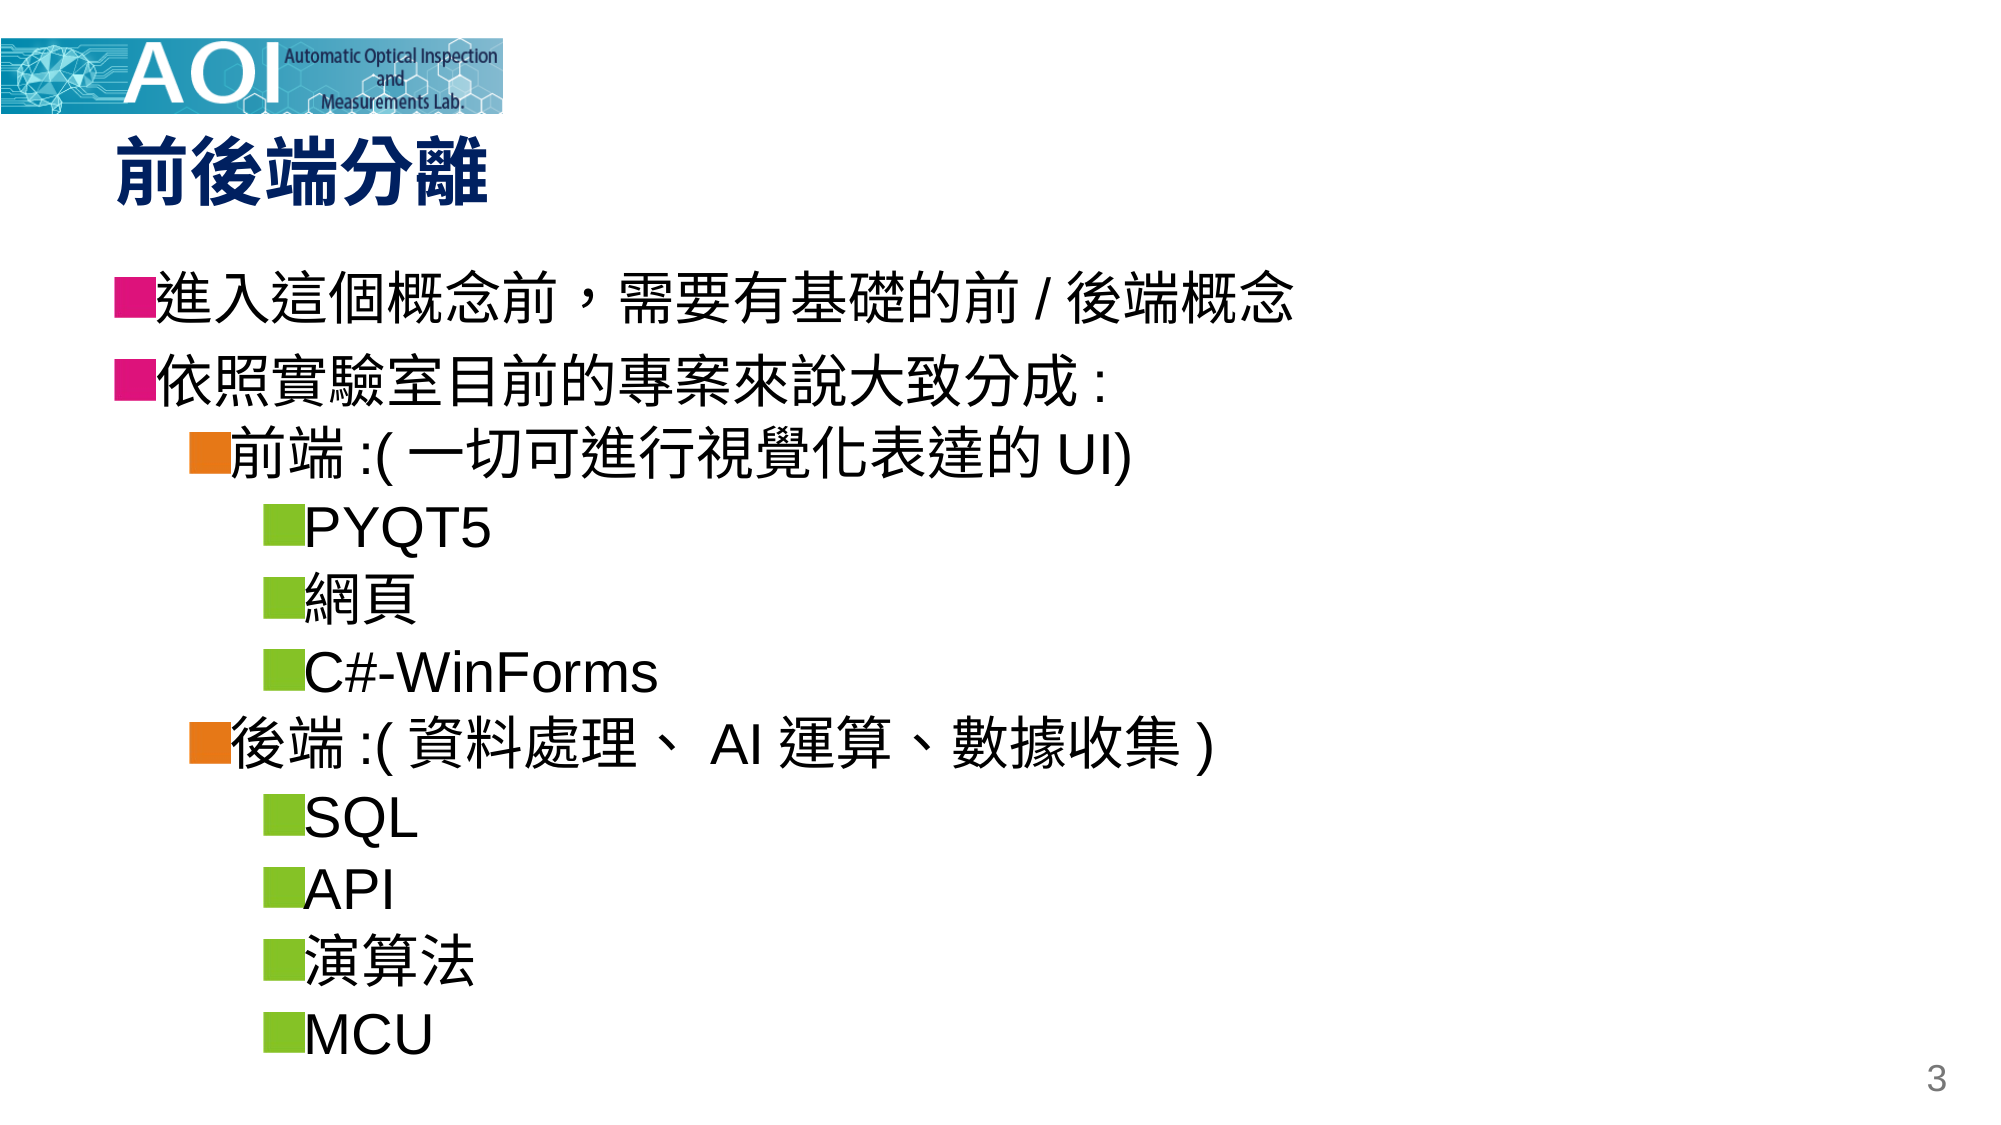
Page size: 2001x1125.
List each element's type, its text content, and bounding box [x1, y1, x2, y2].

title 前後端分離 [99, 117, 1900, 233]
picture [263, 504, 305, 546]
picture [189, 432, 231, 474]
picture [263, 794, 305, 836]
picture [263, 1012, 305, 1053]
list 進入這個概念前，需要有基礎的前/後端概念 依照實驗室目前的專案來說大致分成: 前端:(一切可進行視覺化表達的UI) PYQT5 網頁 C#-WinForms 後端:(資料處理、AI運算、數據收集) SQL API 演算法 MCU [99, 262, 1900, 1078]
picture [263, 649, 305, 691]
picture [263, 939, 305, 981]
picture [189, 722, 231, 764]
picture [114, 359, 156, 401]
picture [0, 38, 503, 114]
picture [263, 577, 305, 619]
picture [263, 867, 305, 908]
picture [114, 277, 156, 318]
